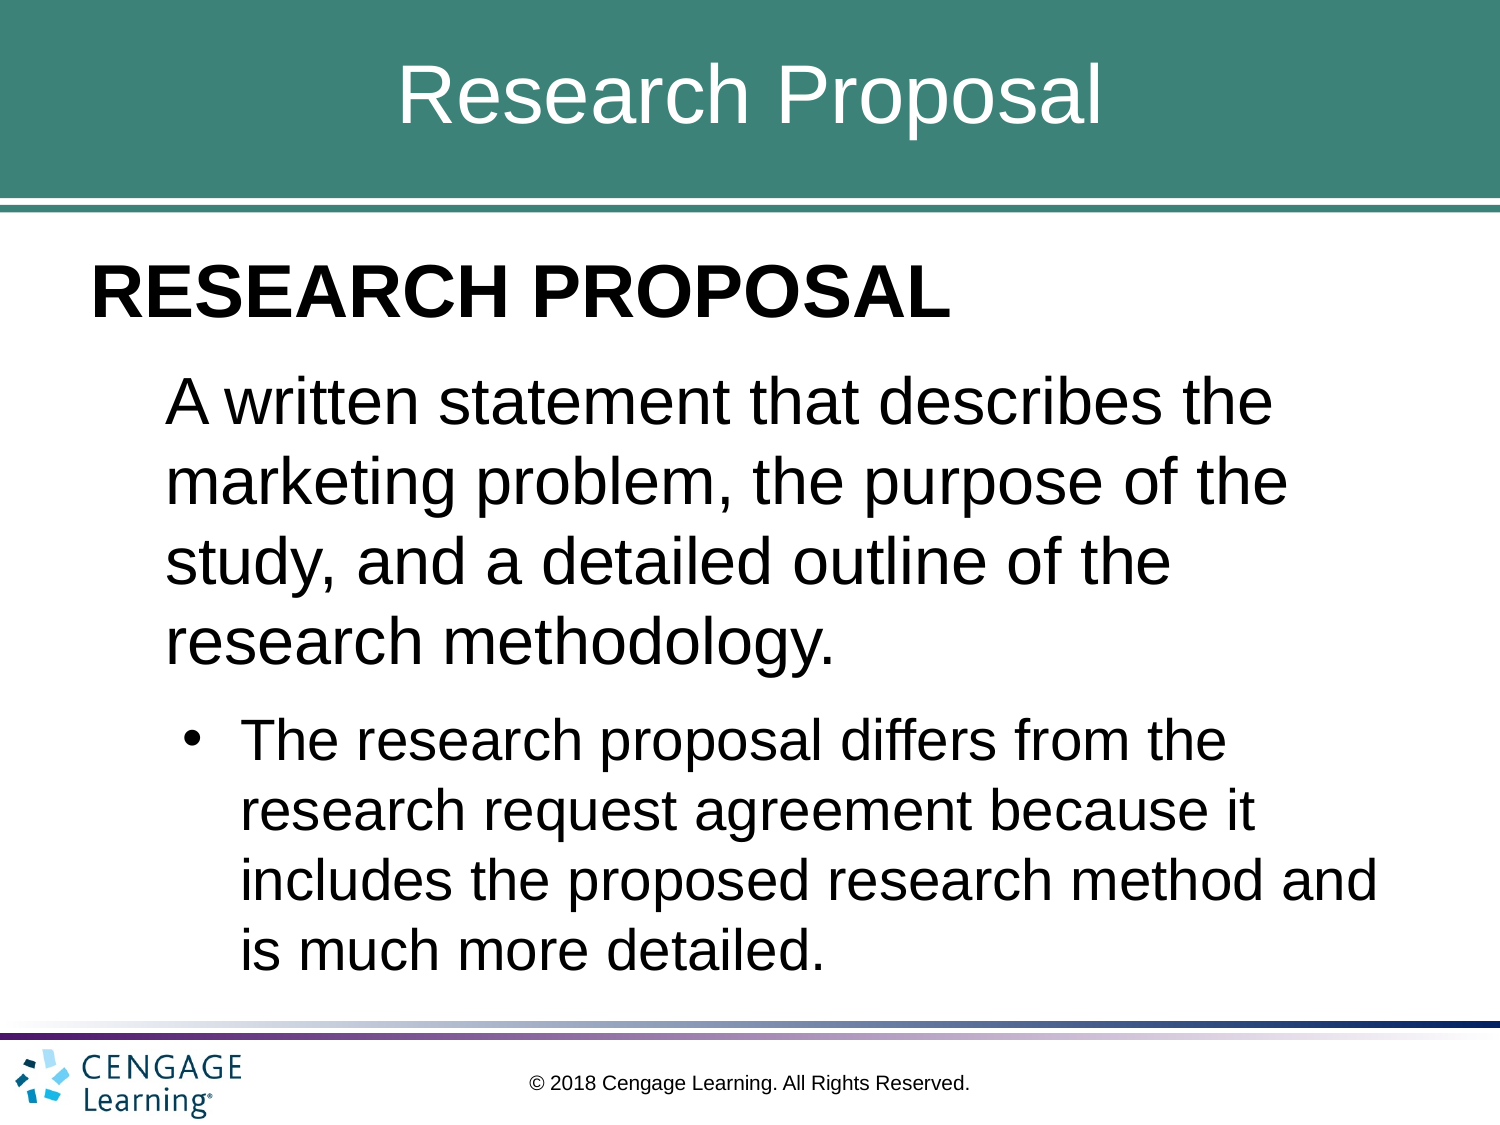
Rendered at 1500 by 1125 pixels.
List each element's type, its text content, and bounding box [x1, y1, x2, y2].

title Research Proposal [37, 0, 1463, 181]
list RESEARCH PROPOSAL A written statement that describes the marketing problem, the purpose of the study, and a detailed outline of the research methodology. The research proposal differs from the research request agreement because it includes the proposed research method and is much more detailed. [74, 234, 1426, 1001]
picture [15, 1049, 241, 1119]
